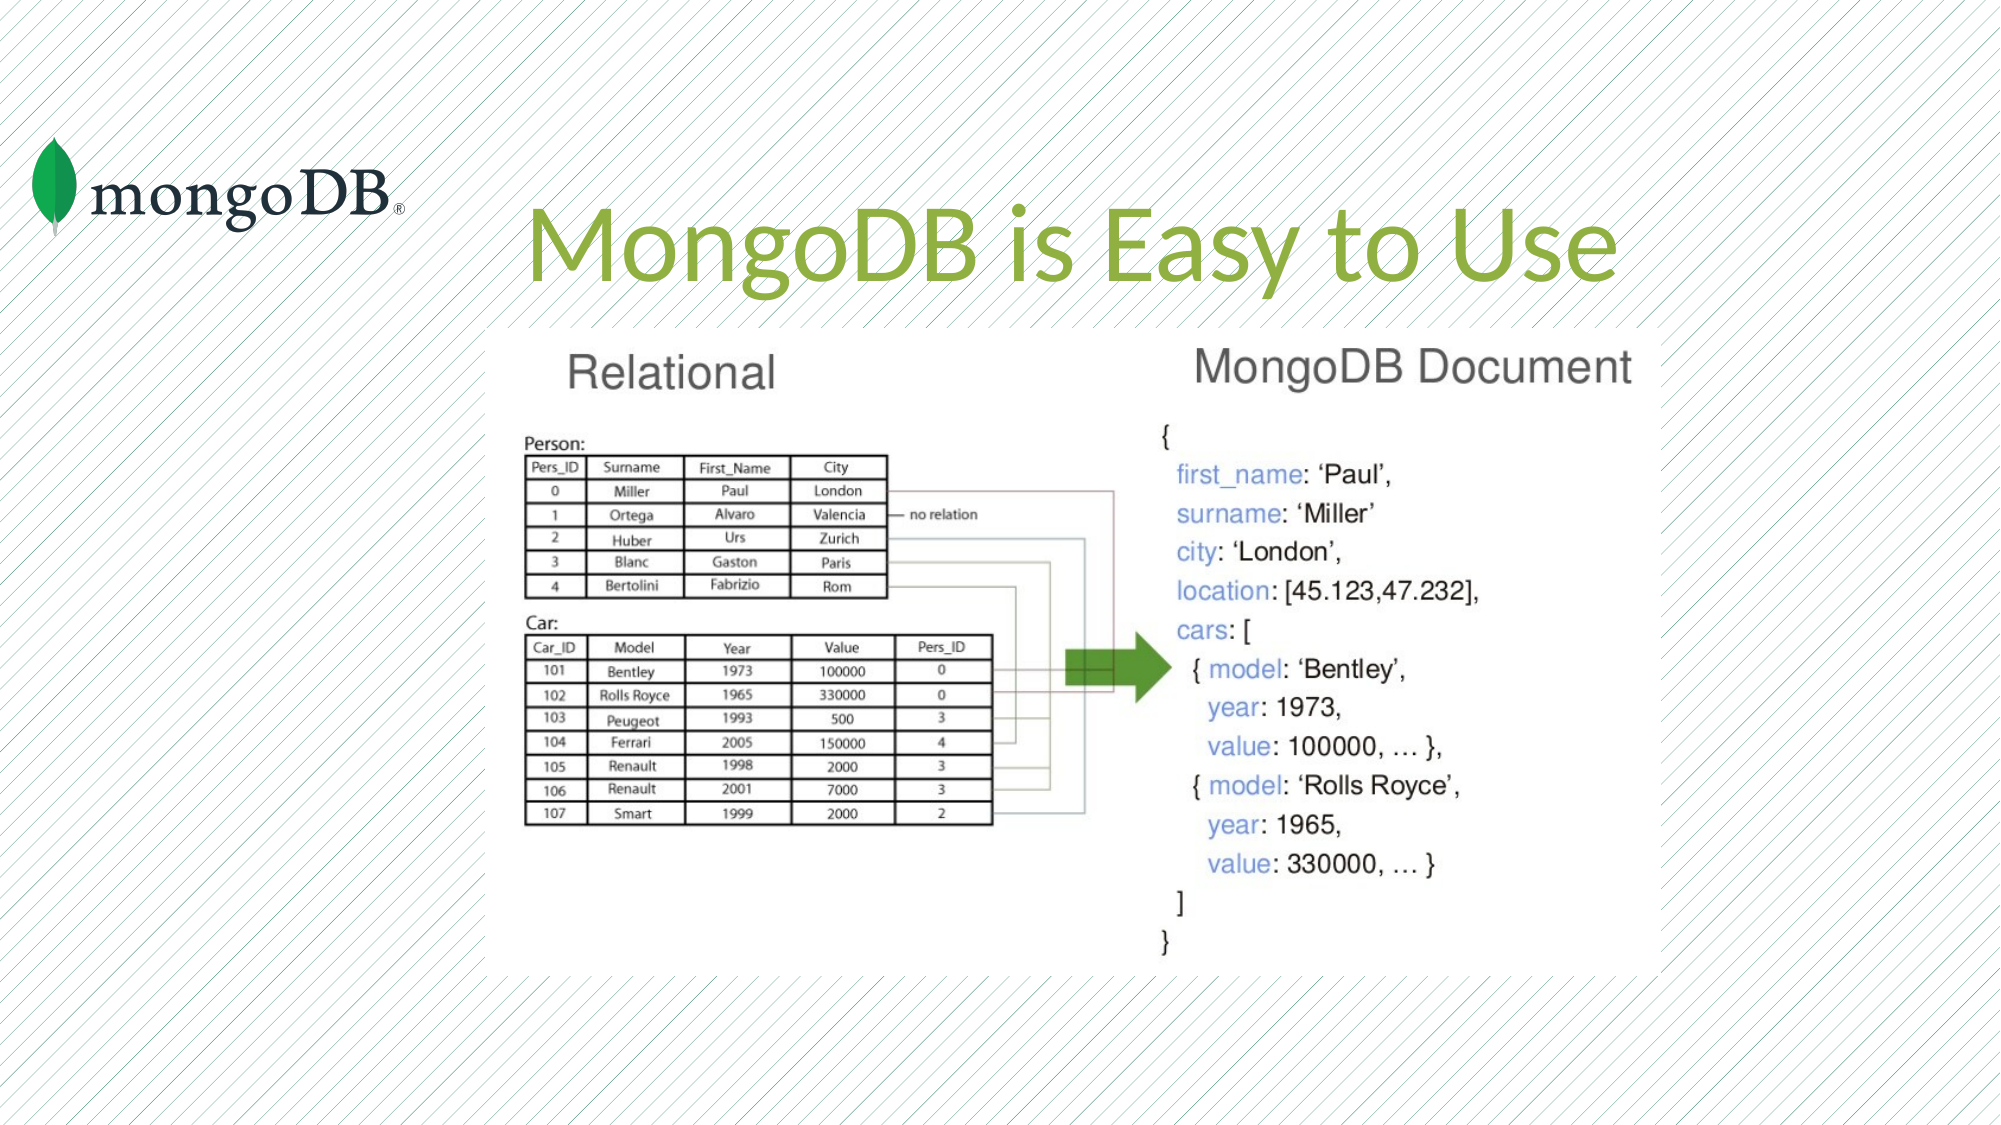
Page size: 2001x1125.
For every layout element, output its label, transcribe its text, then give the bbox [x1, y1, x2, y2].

list MongoDB is Easy to Use [123, 186, 2000, 305]
picture [30, 135, 407, 237]
picture [485, 328, 1661, 976]
